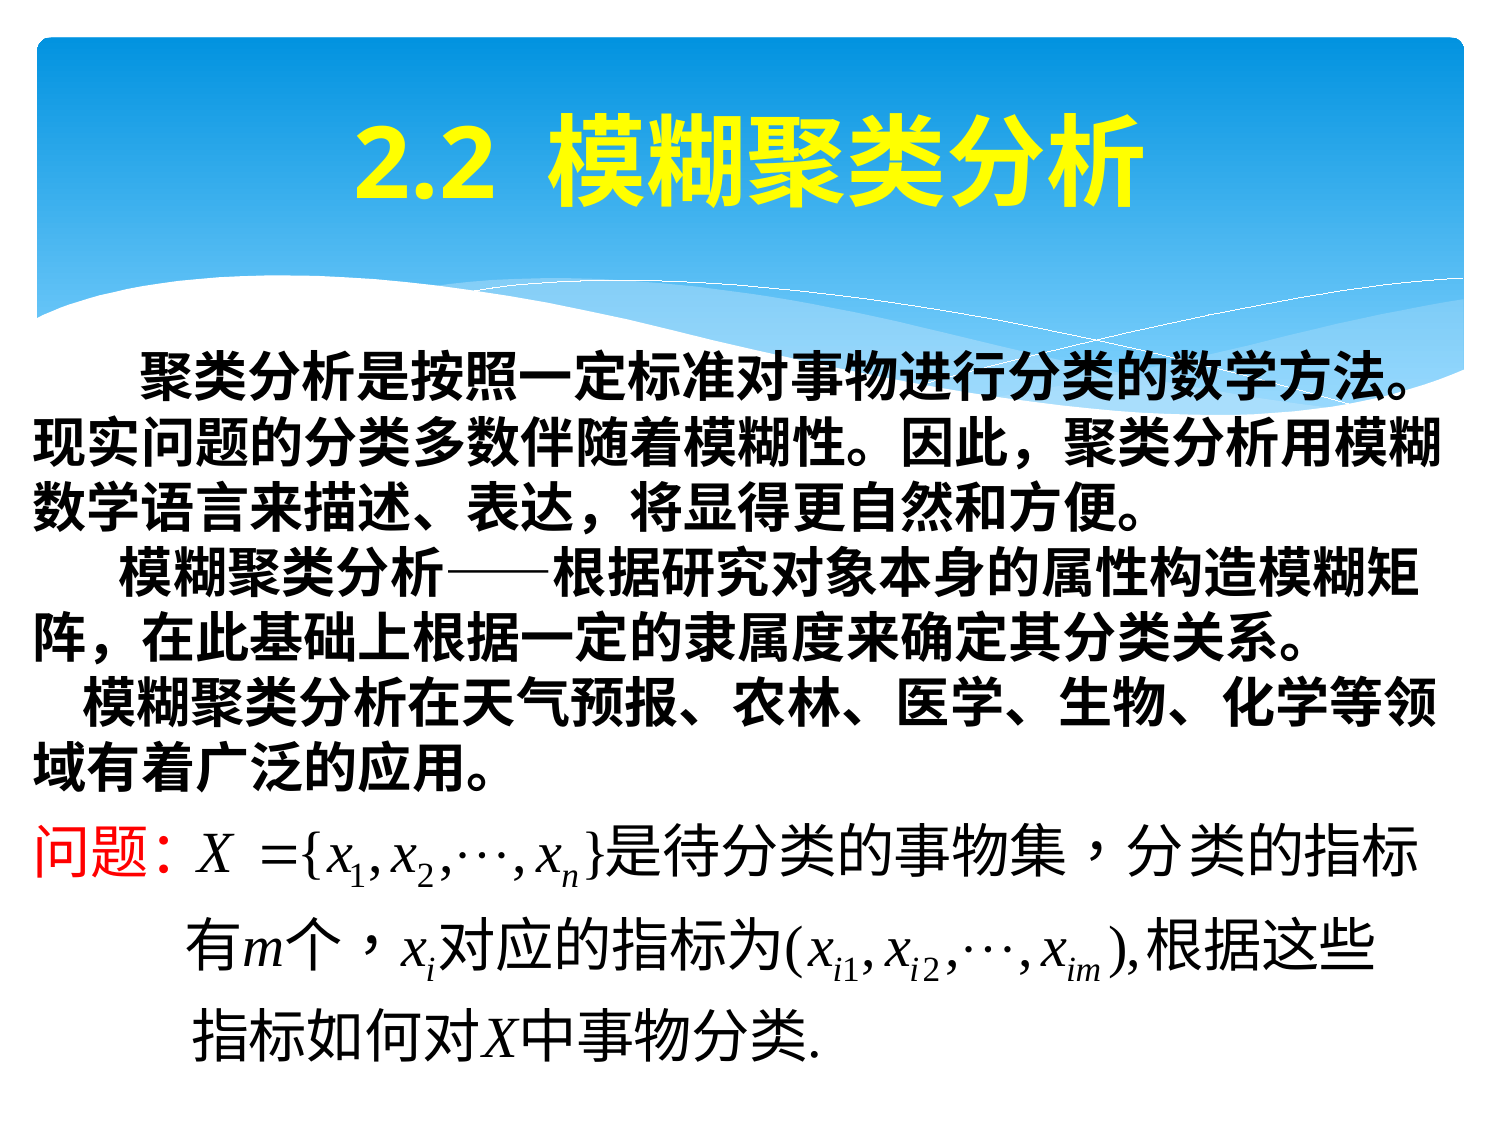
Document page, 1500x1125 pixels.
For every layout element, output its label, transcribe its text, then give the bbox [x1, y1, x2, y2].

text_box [189, 1003, 822, 1071]
title 2.2 模糊聚类分析 [75, 55, 1425, 261]
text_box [189, 817, 1424, 894]
text_box 聚类分析是按照一定标准对事物进行分类的数学方法。现实问题的分类多数伴随着模糊性。因此，聚类分析用模糊数学语言来描述、表达，将显得更自然和方便。 模糊聚类分析——根据研究对象本身的属性构造模糊矩阵，在此基础上根据一定的隶属度来确定其分类关系。 模糊聚类分析在天气预报、农林、医学、生物、化学等领域有着广泛的应用。 [17, 330, 1483, 806]
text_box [182, 914, 1382, 988]
text_box 问题： [18, 808, 223, 893]
